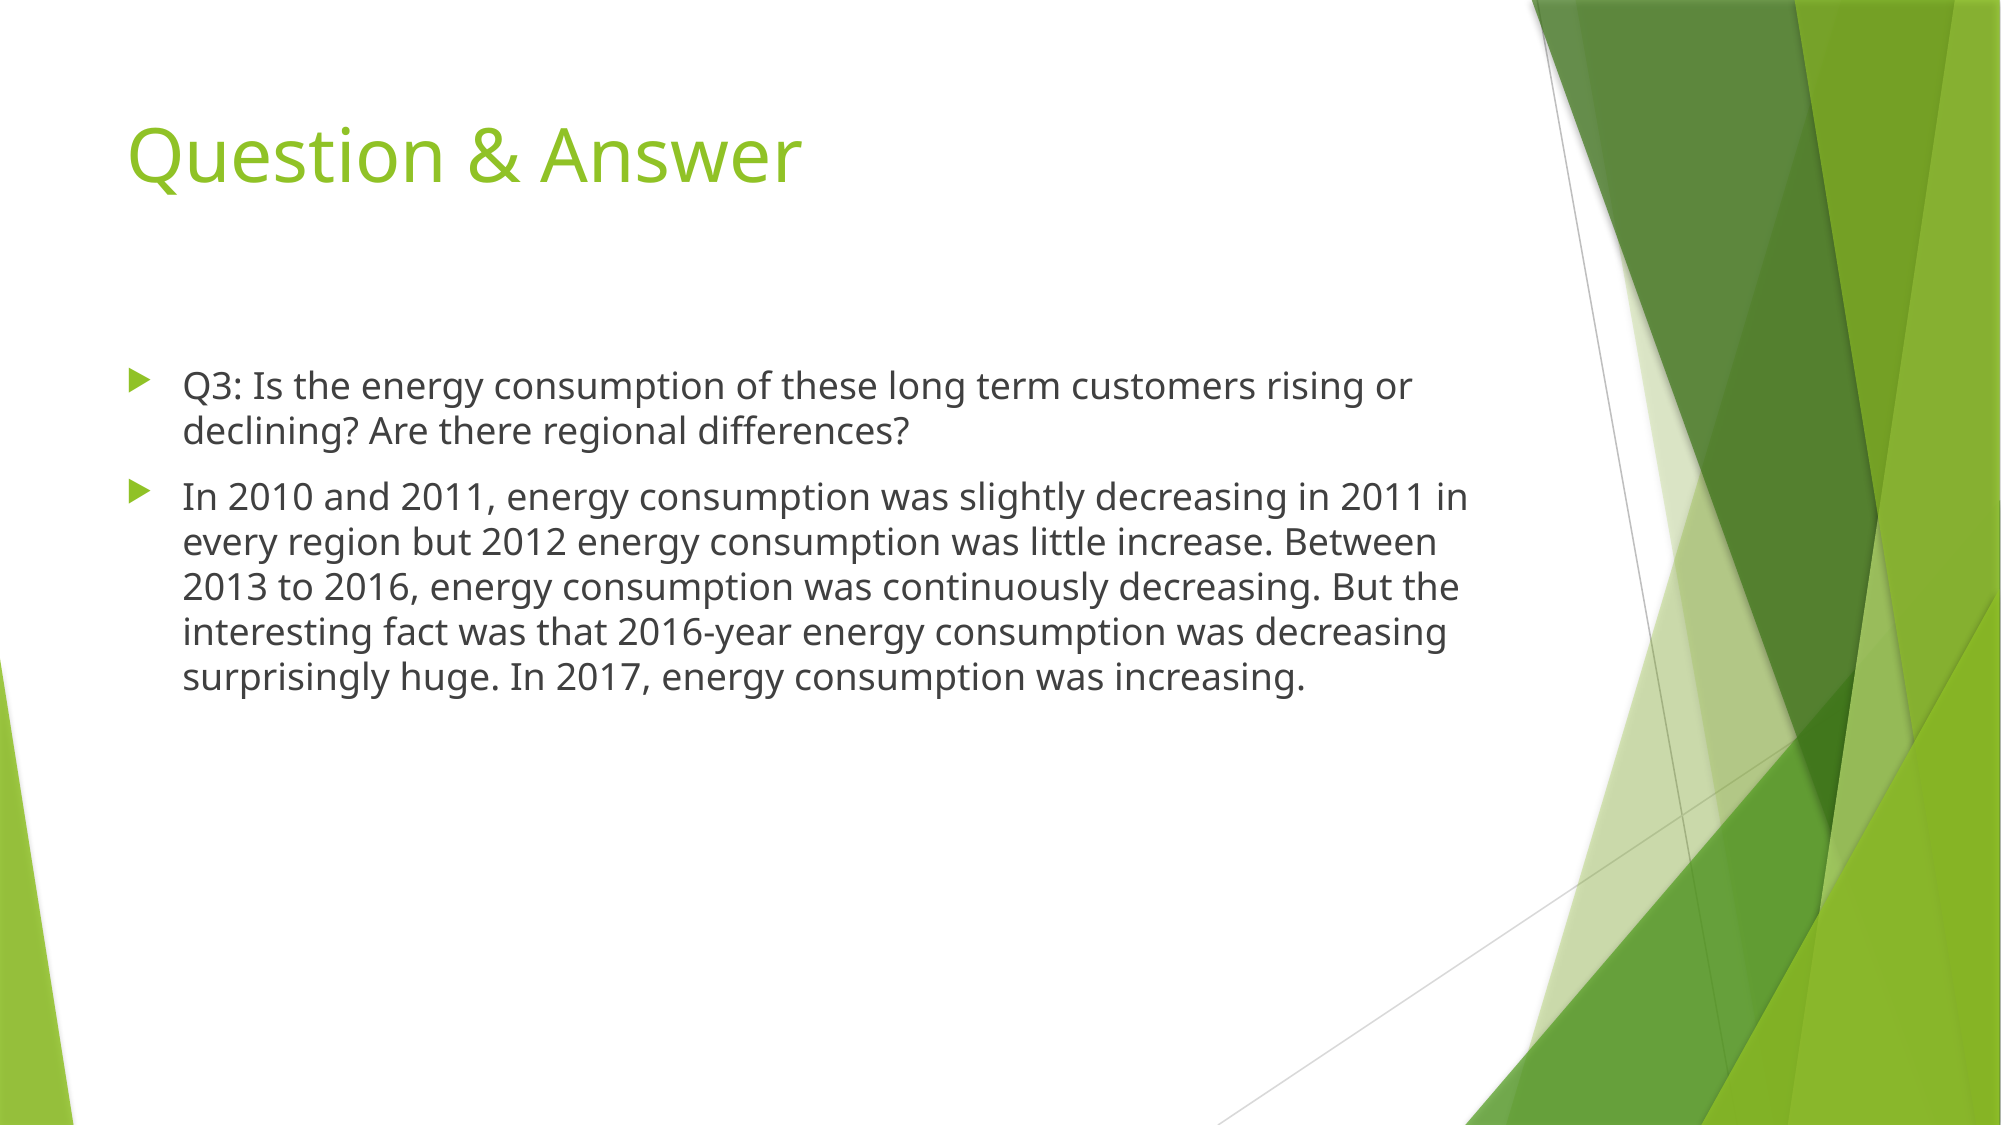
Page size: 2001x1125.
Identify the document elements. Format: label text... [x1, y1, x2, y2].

list Q3: Is the energy consumption of these long term customers rising or declining? Are there regional differences? In 2010 and 2011, energy consumption was slightly decreasing in 2011 in every region but 2012 energy consumption was little increase. Between 2013 to 2016, energy consumption was continuously decreasing. But the interesting fact was that 2016-year energy consumption was decreasing surprisingly huge. In 2017, energy consumption was increasing. [111, 354, 1522, 992]
title Question & Answer [111, 99, 1522, 317]
